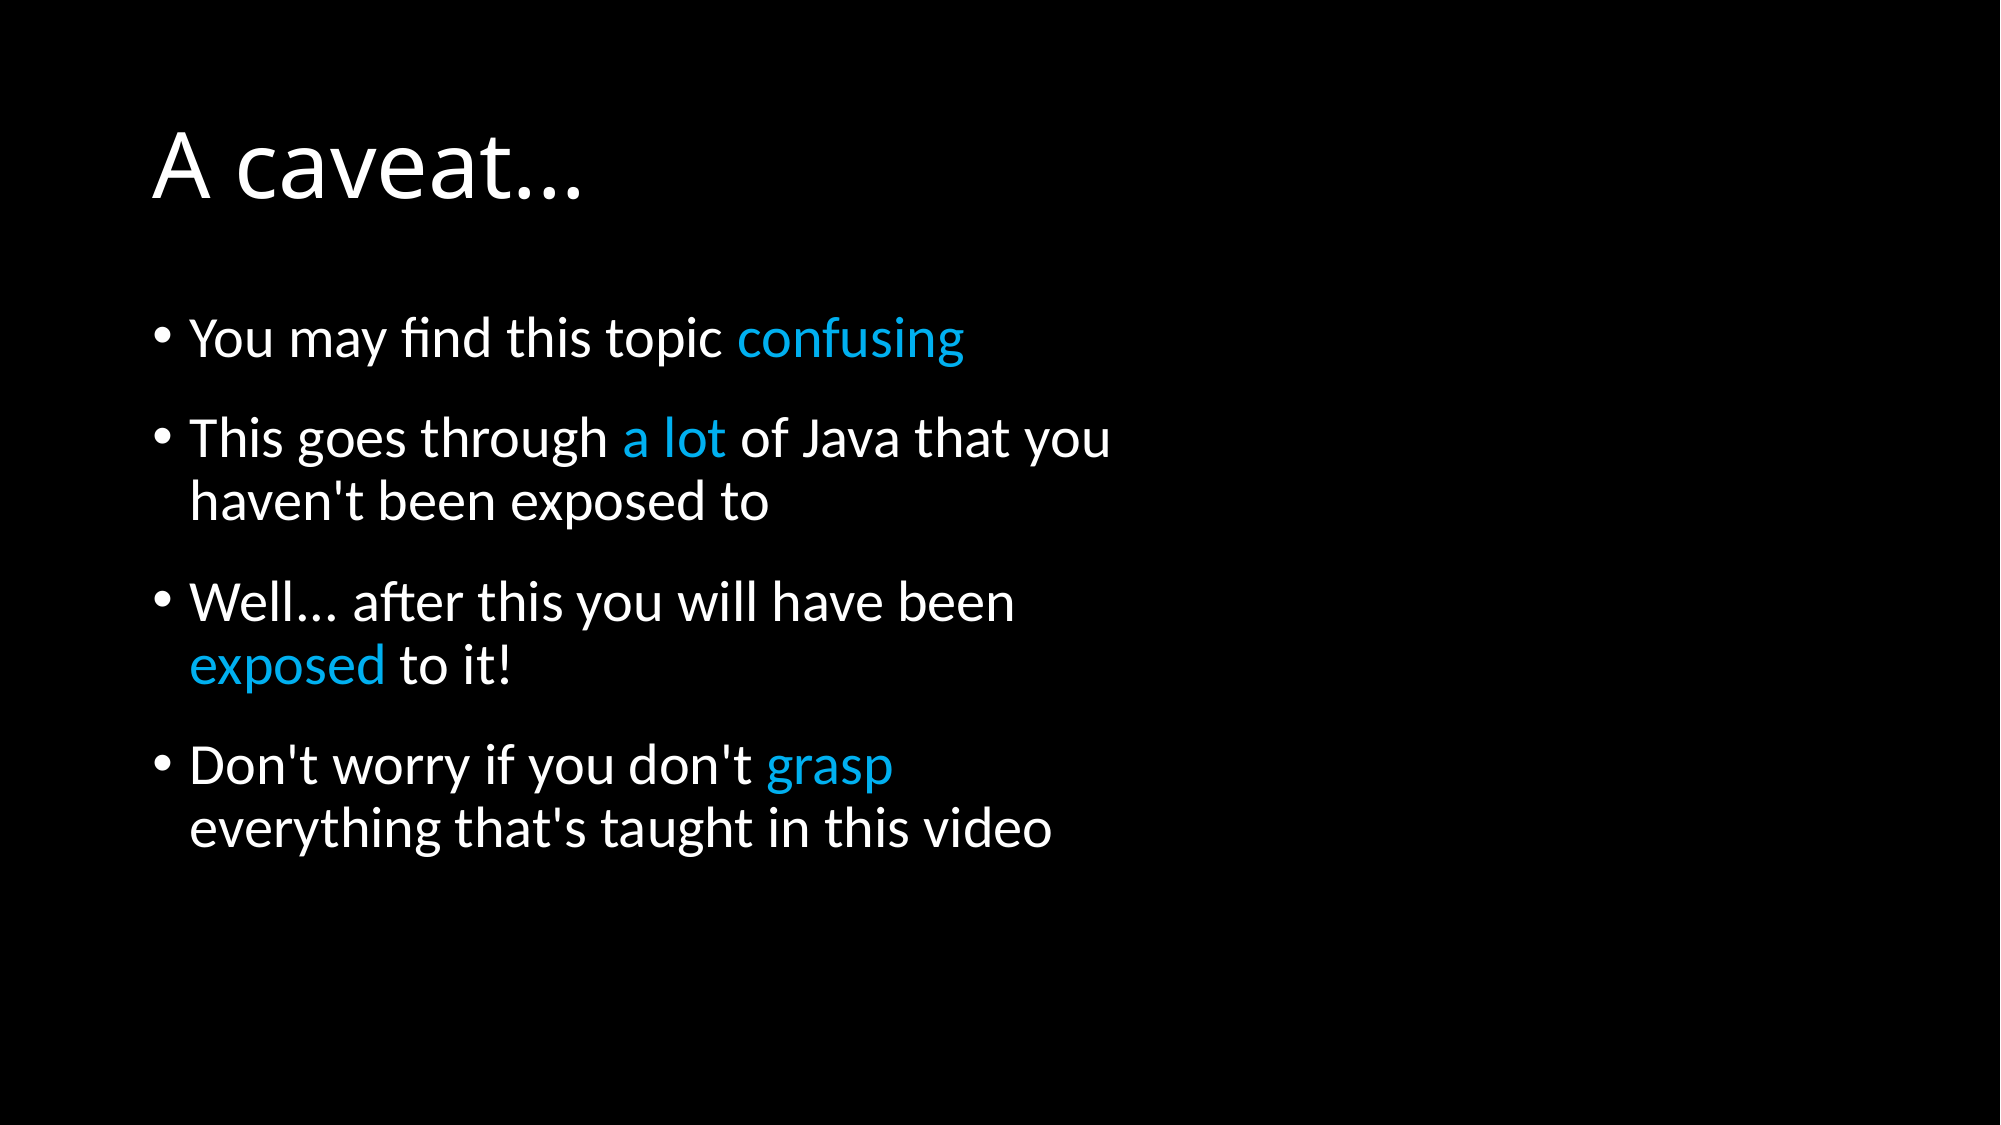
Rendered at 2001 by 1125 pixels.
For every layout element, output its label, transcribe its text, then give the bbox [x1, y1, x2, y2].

list You may find this topic confusing This goes through a lot of Java that you haven't been exposed to Well... after this you will have been exposed to it! Don't worry if you don't grasp everything that's taught in this video [137, 299, 1165, 1014]
title A caveat... [137, 59, 1863, 278]
